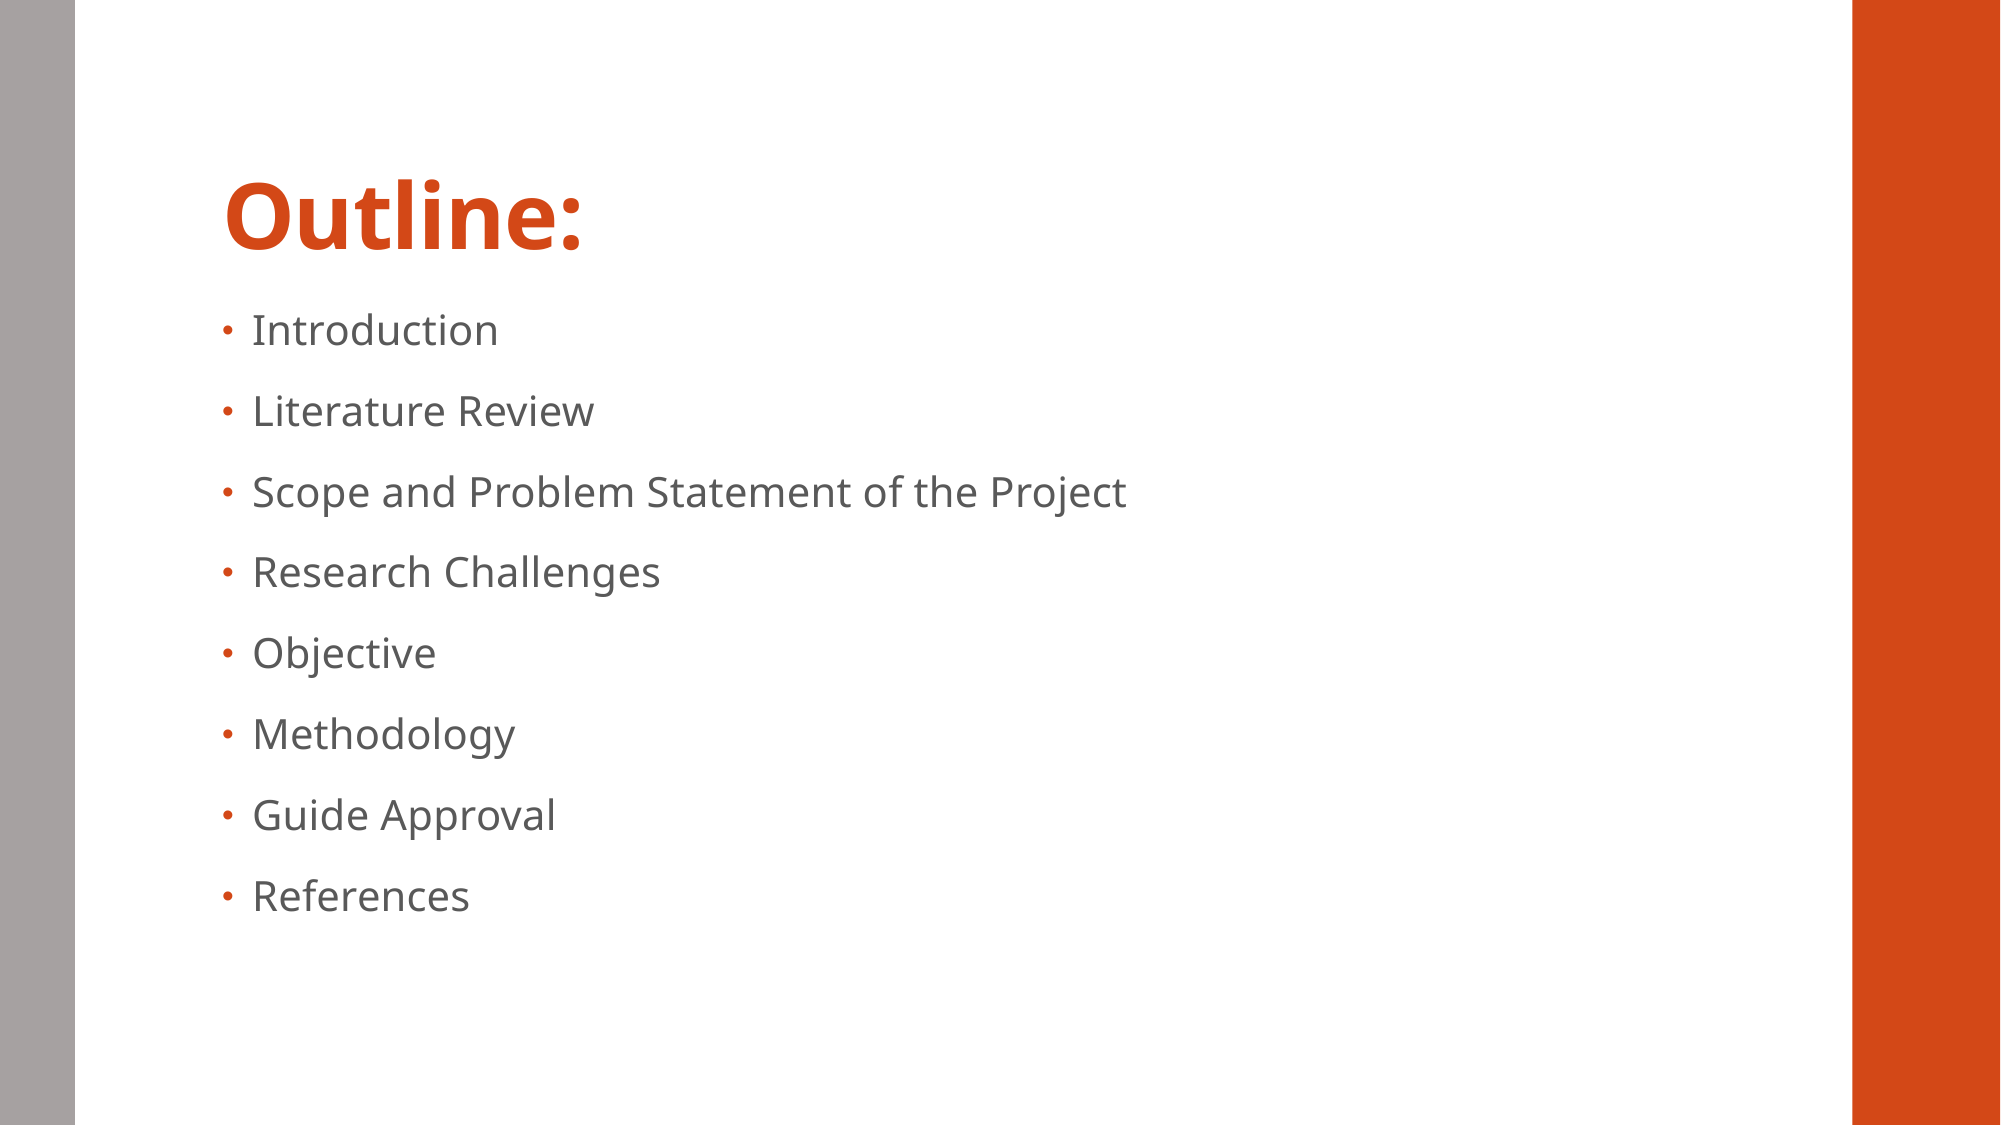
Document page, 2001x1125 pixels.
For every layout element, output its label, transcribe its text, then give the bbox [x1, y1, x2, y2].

list Introduction Literature Review Scope and Problem Statement of the Project Research Challenges Objective Methodology Guide Approval References [206, 299, 1617, 1014]
title Outline: [206, 48, 1797, 278]
